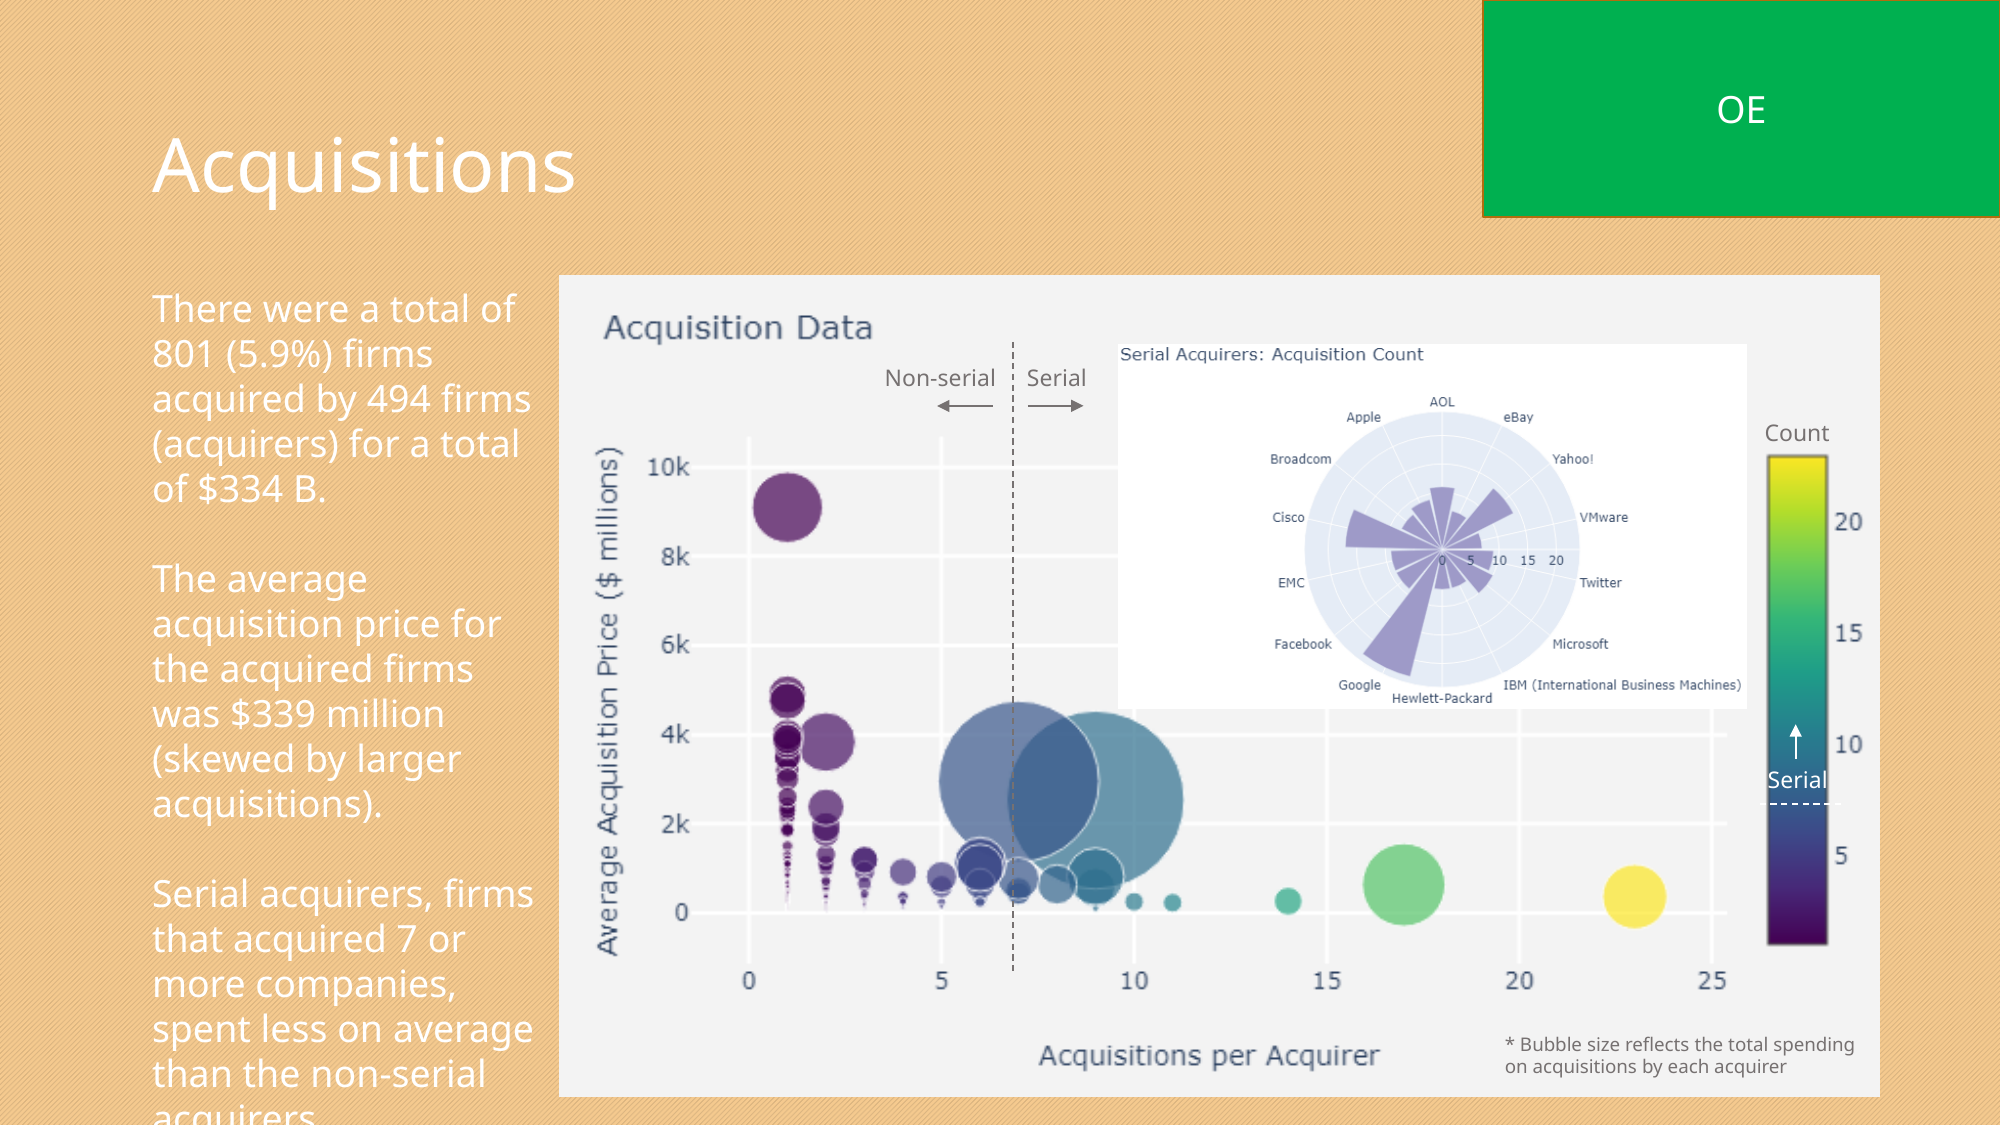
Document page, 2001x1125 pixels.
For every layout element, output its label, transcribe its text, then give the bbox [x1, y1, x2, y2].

text_box There were a total of 801 (5.9%) firms acquired by 494 firms (acquirers) for a total of $334 B. The average acquisition price for the acquired firms was $339 million (skewed by larger acquisitions). Serial acquirers, firms that acquired 7 or more companies, spent less on average than the non-serial acquirers. [137, 277, 563, 1125]
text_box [559, 275, 1880, 1097]
title Acquisitions [137, 59, 1863, 277]
text_box OE [1482, 0, 2000, 218]
